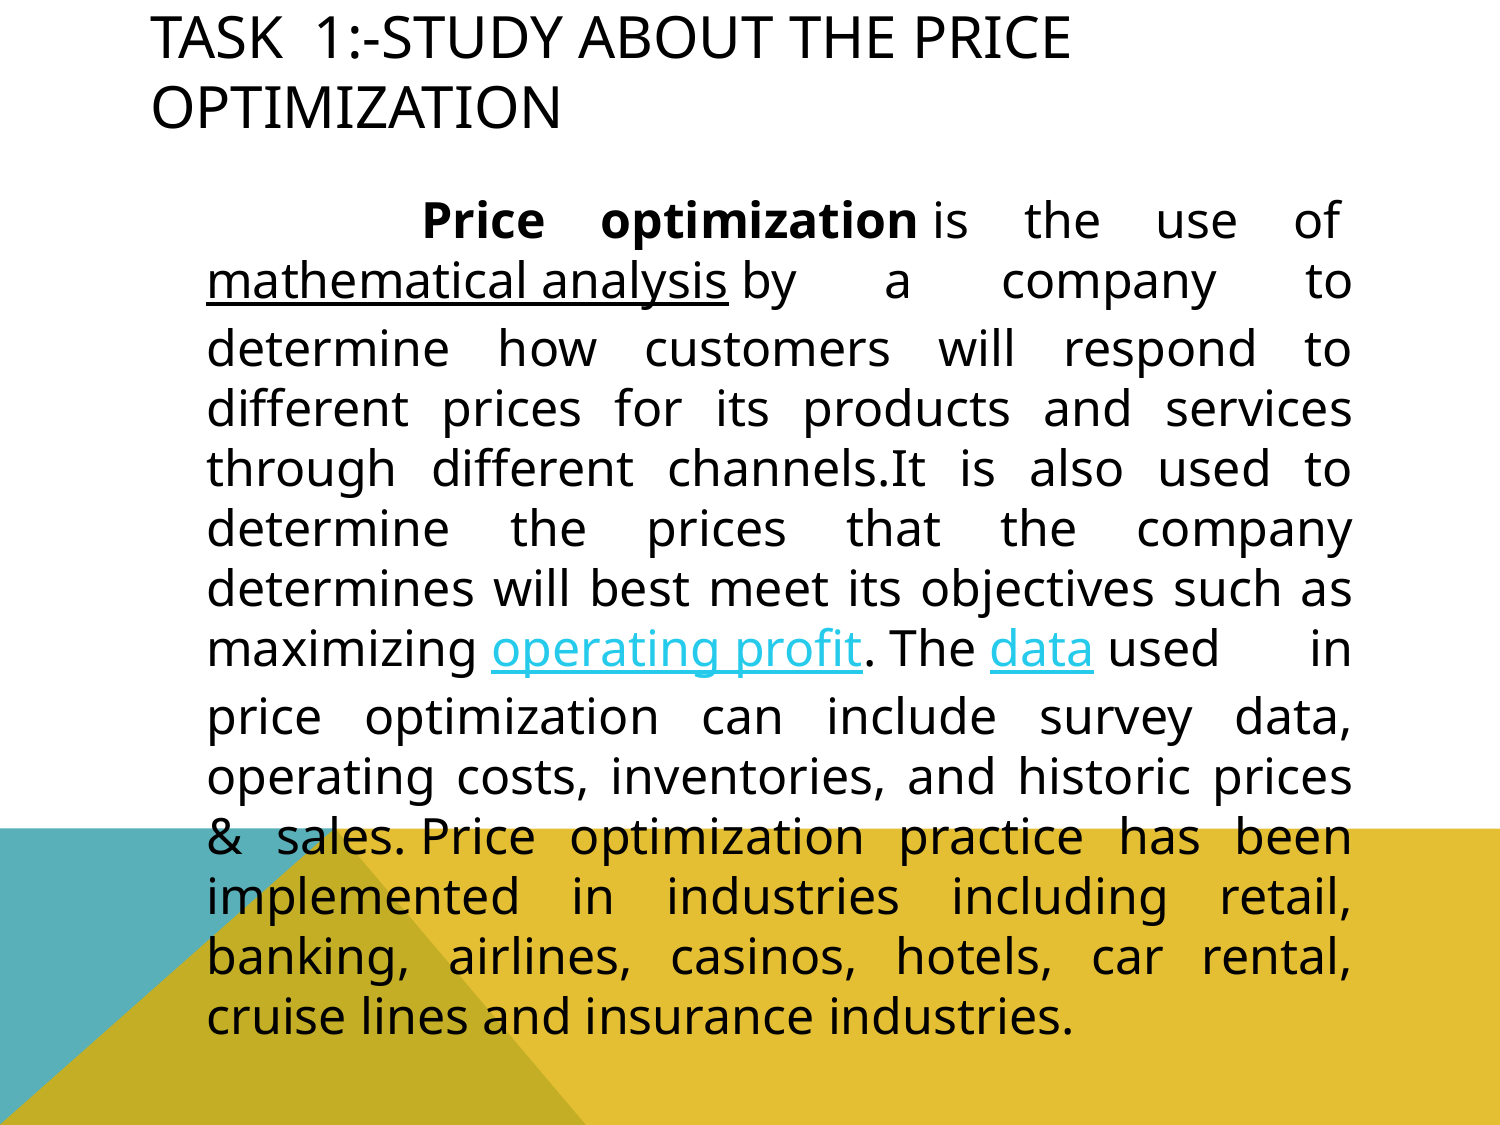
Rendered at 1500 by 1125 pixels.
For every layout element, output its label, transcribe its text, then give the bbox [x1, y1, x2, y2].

list Price optimization is the use of mathematical analysis by a company to determine how customers will respond to different prices for its products and services through different channels.It is also used to determine the prices that the company determines will best meet its objectives such as maximizing operating profit. The data used in price optimization can include survey data, operating costs, inventories, and historic prices & sales. Price optimization practice has been implemented in industries including retail, banking, airlines, casinos, hotels, car rental, cruise lines and insurance industries. [135, 180, 1369, 768]
title TASK 1:-Study about the PRICE OPTIMIZATION [135, 60, 1369, 150]
